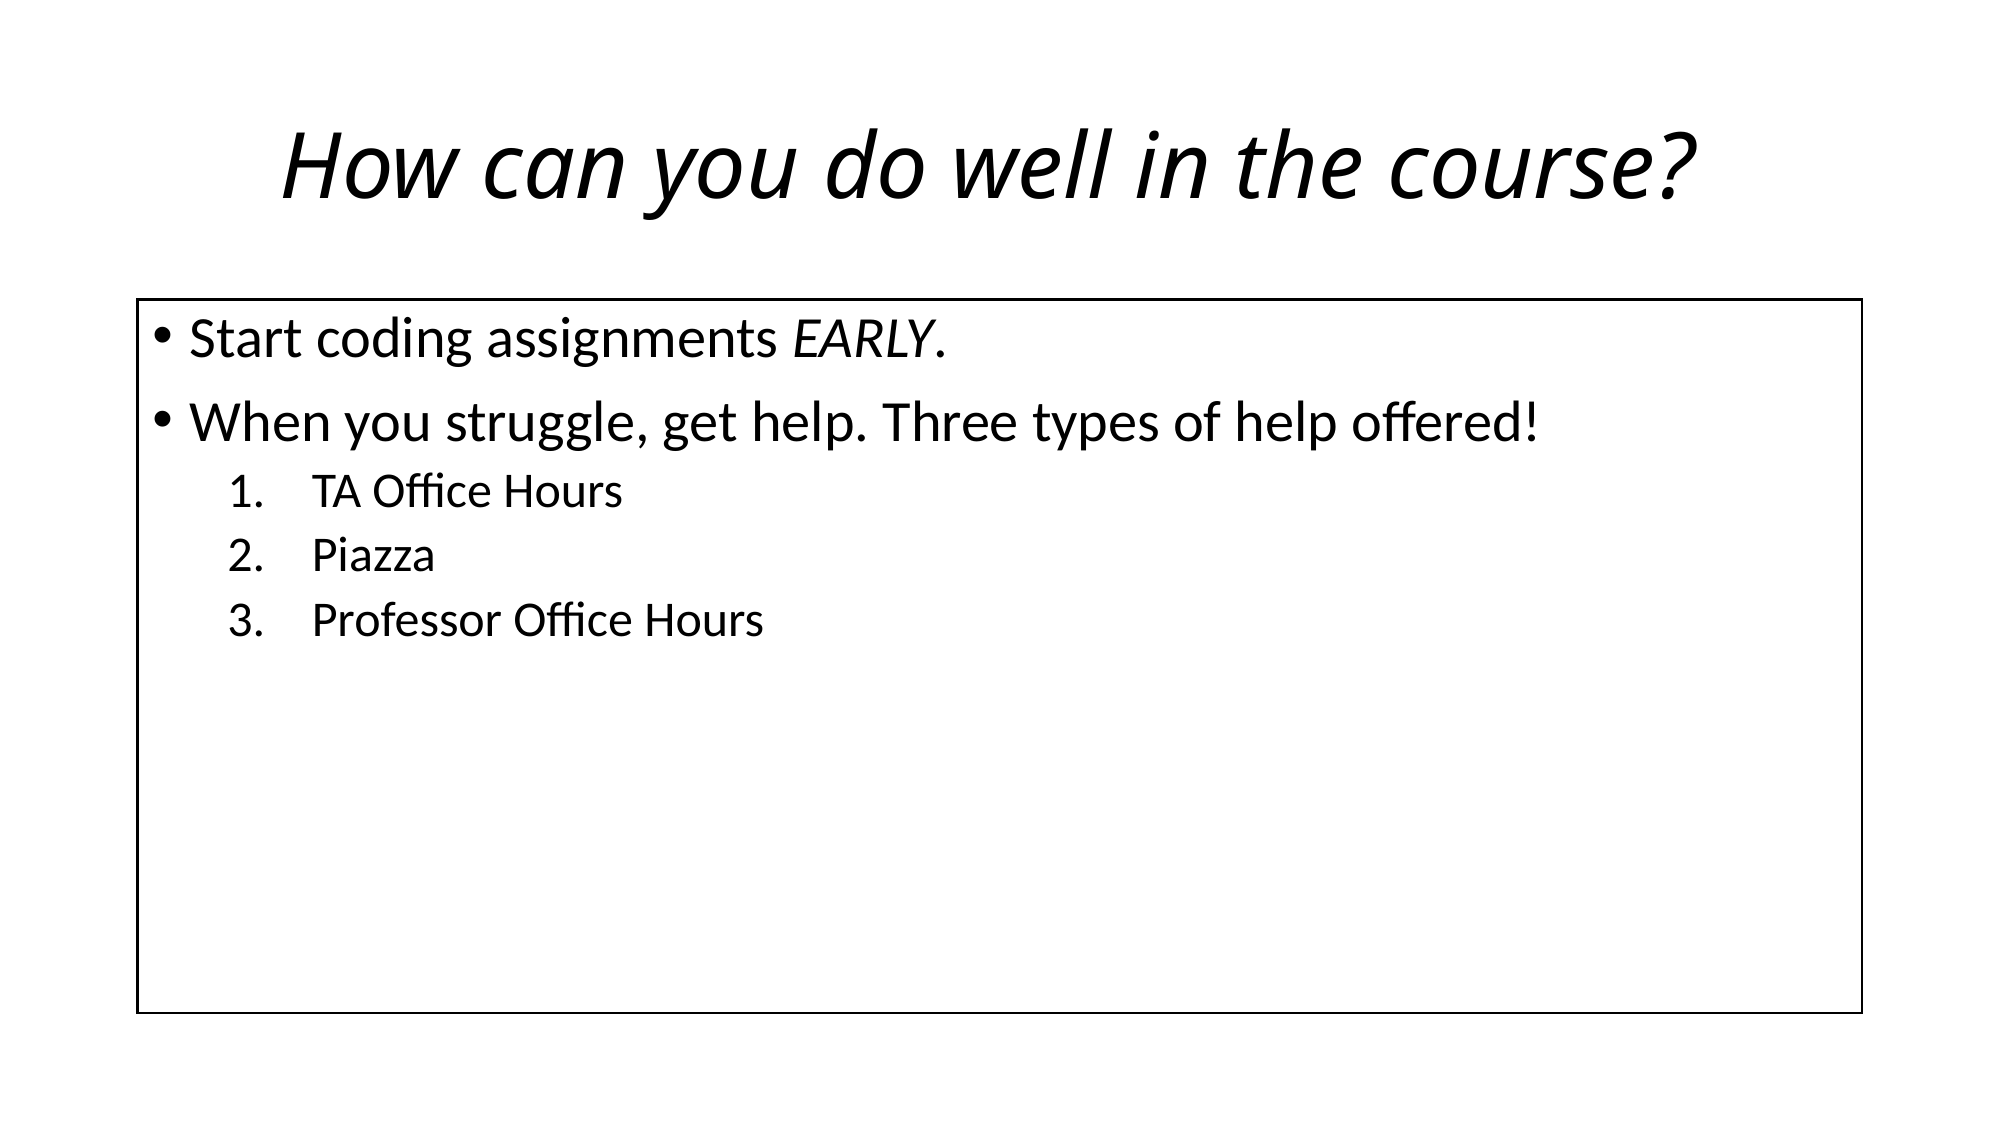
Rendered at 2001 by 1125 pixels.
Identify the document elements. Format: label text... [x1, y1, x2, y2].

title How can you do well in the course? [137, 59, 1863, 278]
list Start coding assignments EARLY. When you struggle, get help. Three types of help offered! TA Office Hours Piazza Professor Office Hours [136, 298, 1863, 1014]
